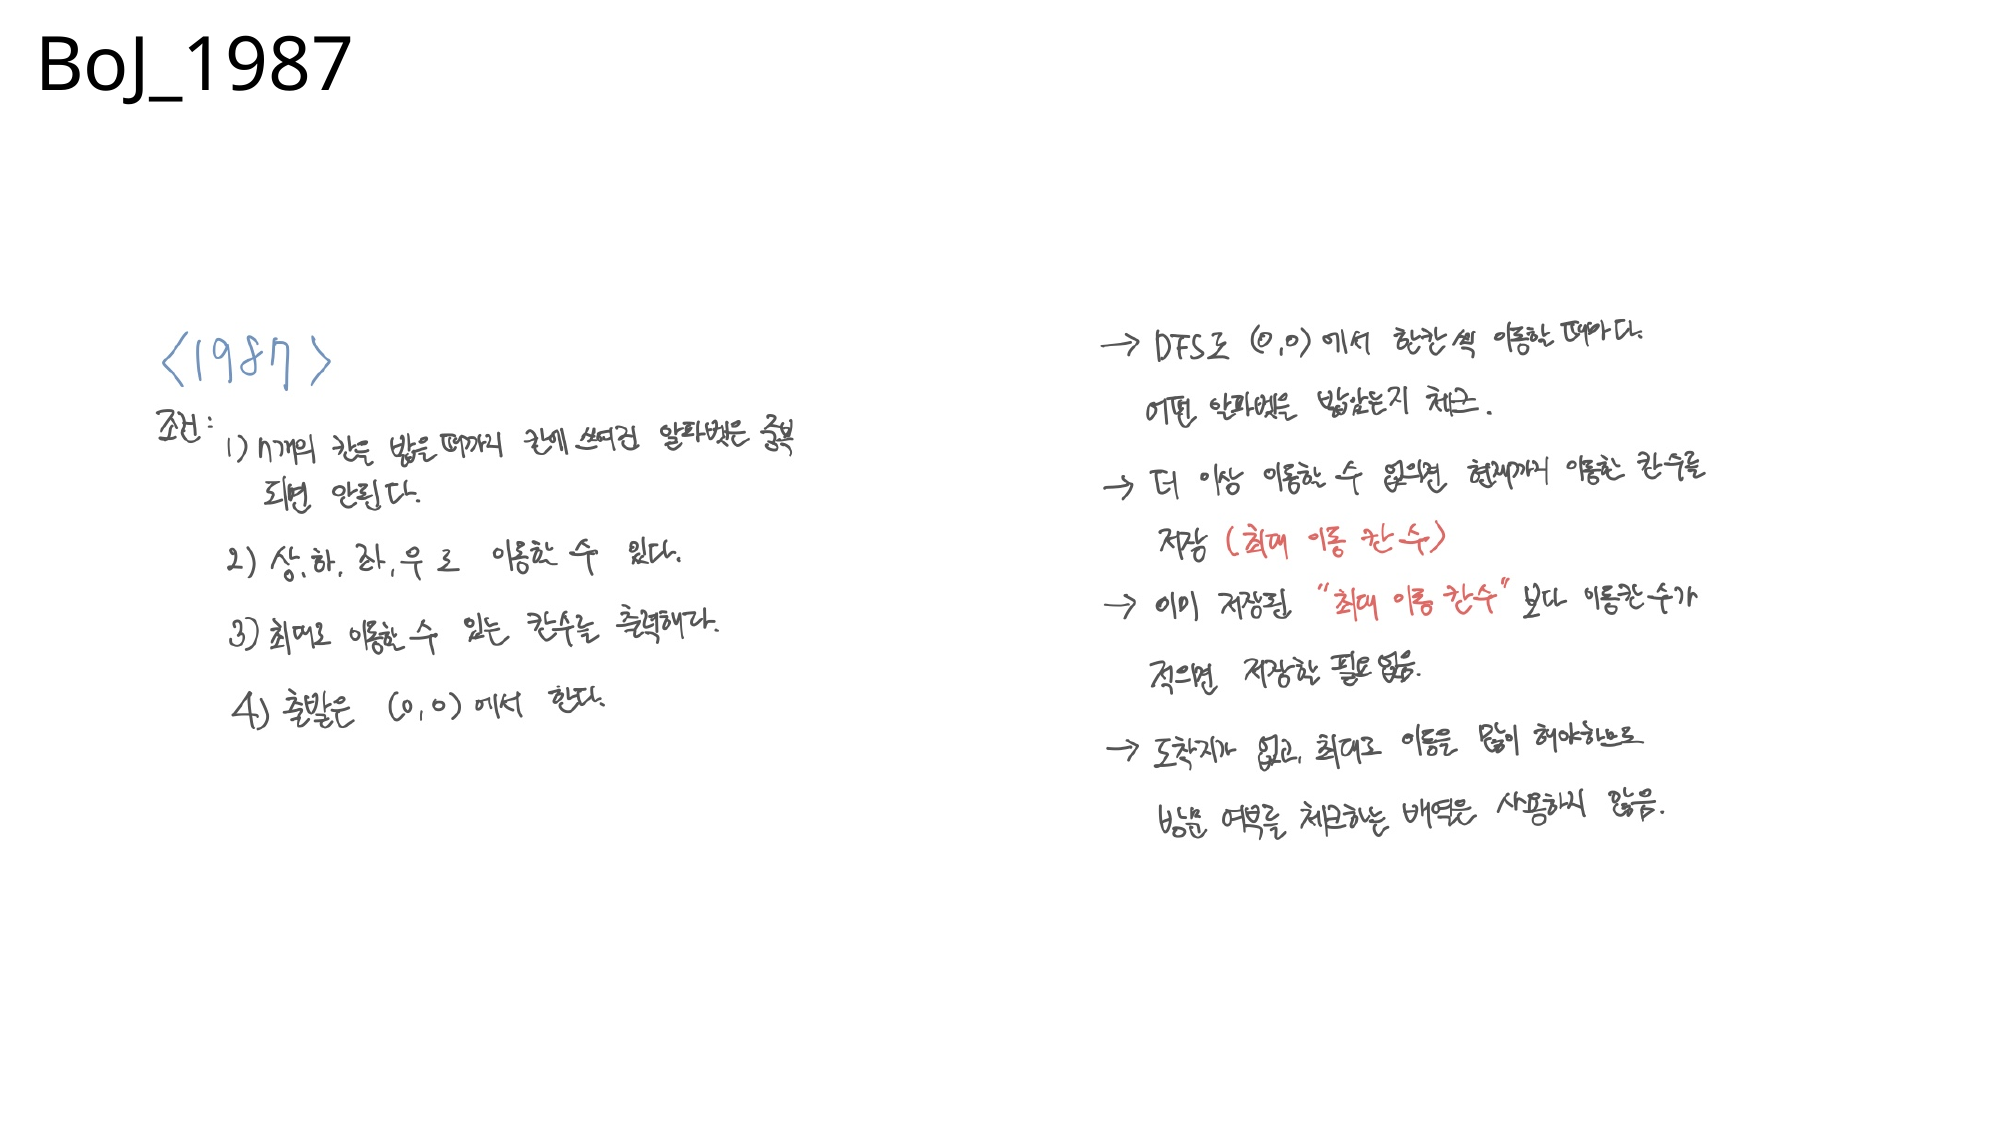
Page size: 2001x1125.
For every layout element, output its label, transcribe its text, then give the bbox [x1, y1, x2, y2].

text_box BoJ_1987 [20, 7, 370, 113]
picture [1023, 293, 1821, 892]
picture [116, 277, 928, 755]
